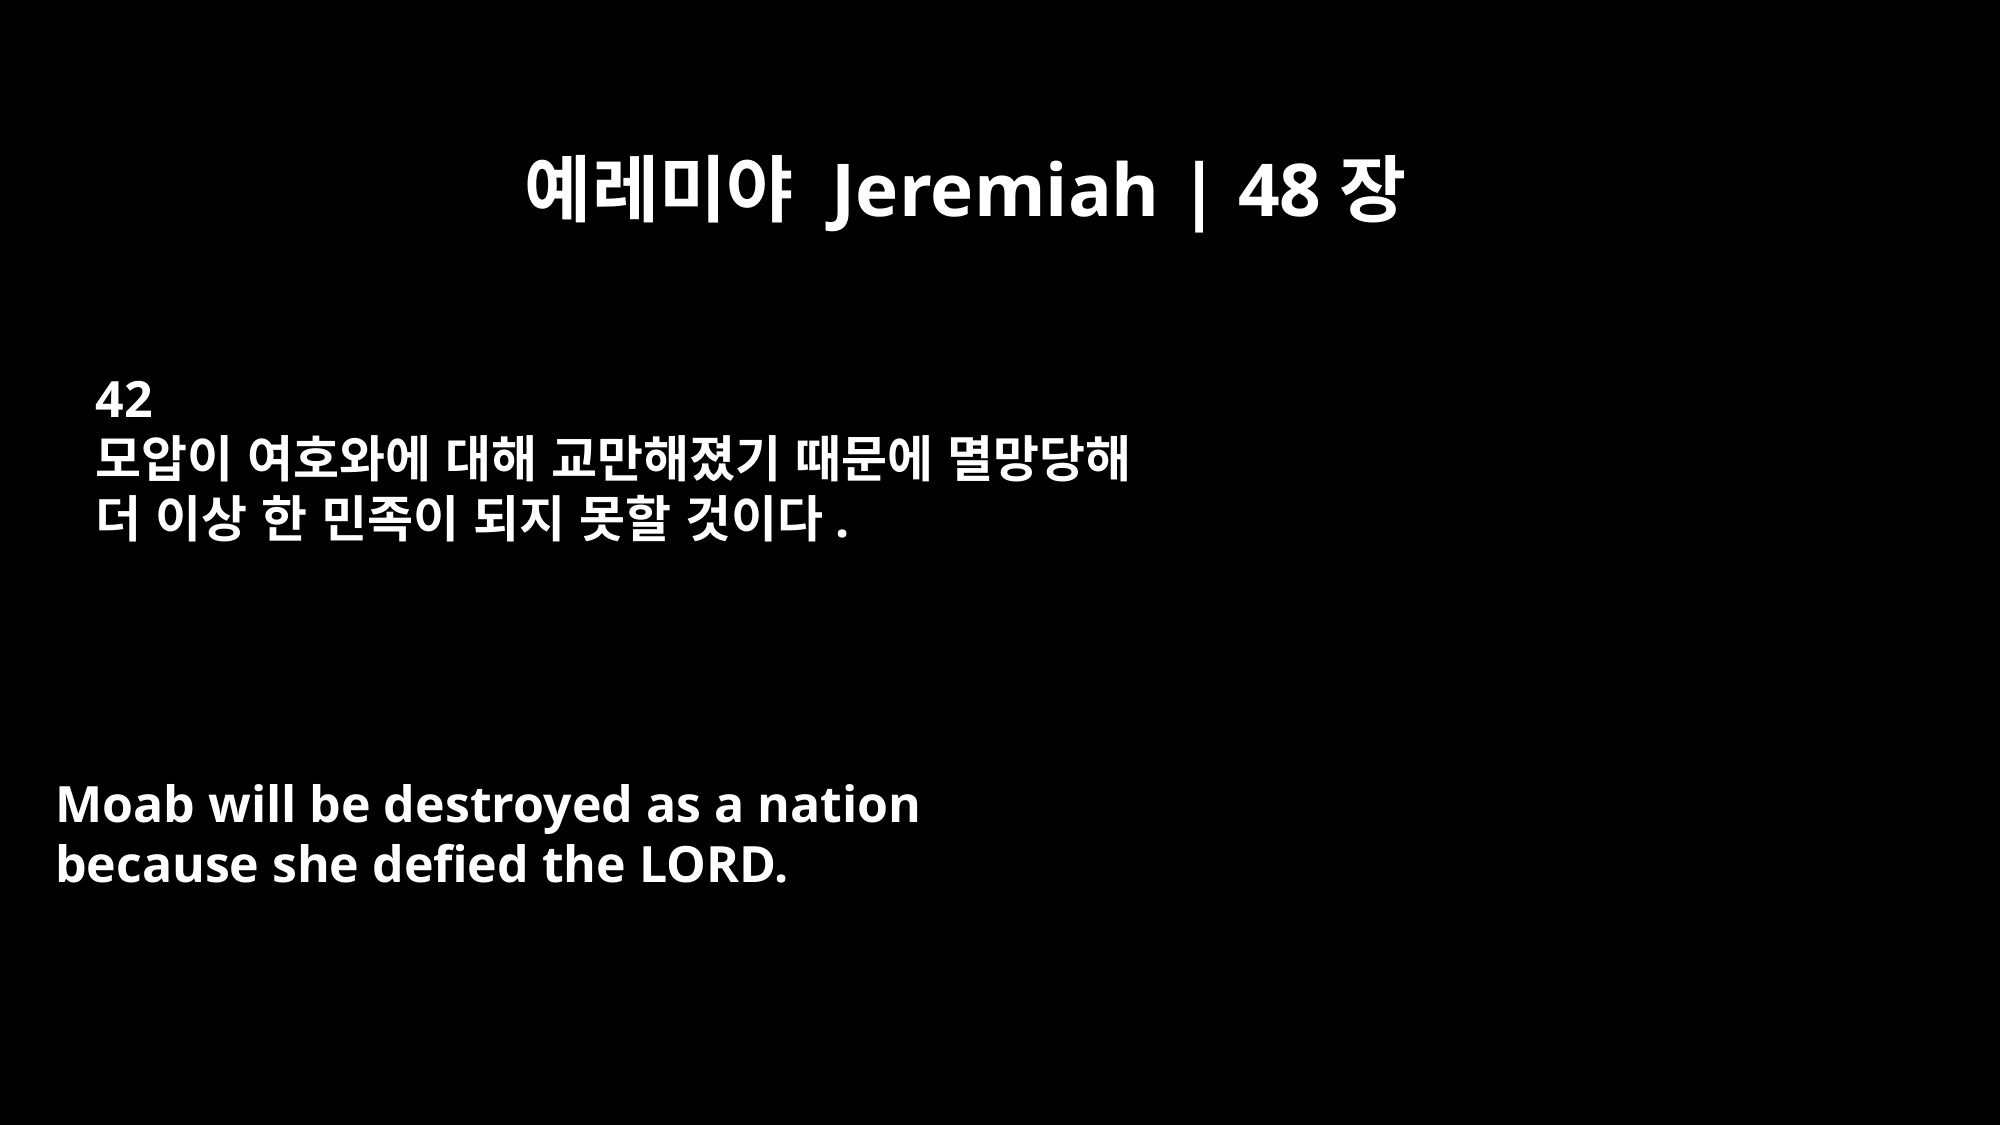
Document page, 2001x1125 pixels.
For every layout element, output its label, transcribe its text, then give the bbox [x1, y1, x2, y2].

text_box 예레미야 Jeremiah | 48장 [510, 136, 1422, 239]
text_box Moab will be destroyed as a nation because she defied the LORD. [40, 764, 937, 900]
text_box 42 모압이 여호와에 대해 교만해졌기 때문에 멸망당해 더 이상 한 민족이 되지 못할 것이다. [80, 359, 1147, 555]
